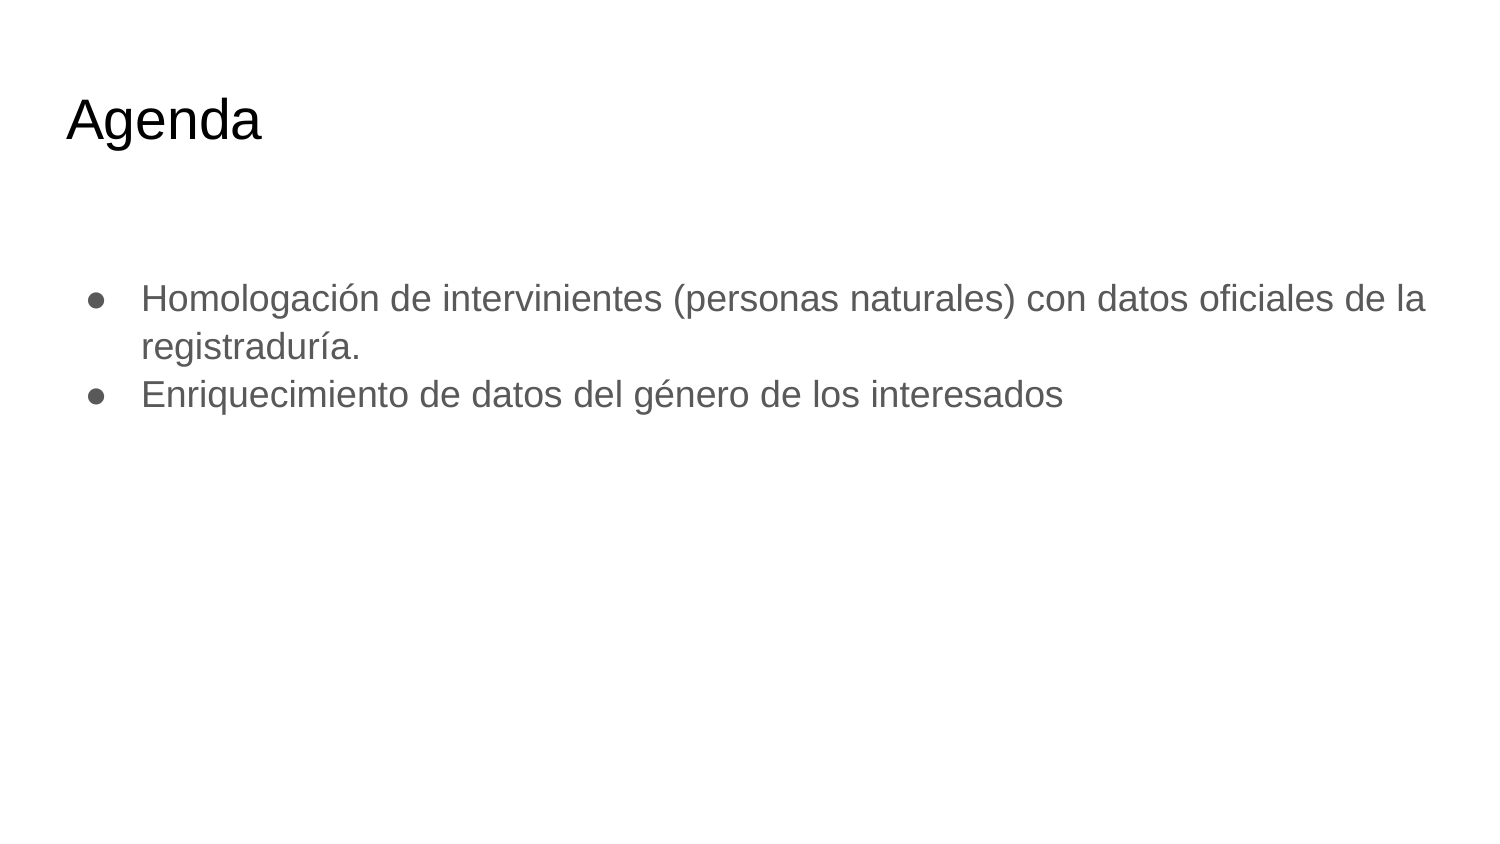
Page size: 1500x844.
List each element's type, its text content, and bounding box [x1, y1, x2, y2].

title Agenda [51, 72, 1449, 167]
list Homologación de intervinientes (personas naturales) con datos oficiales de la registraduría. Enriquecimiento de datos del género de los interesados [51, 189, 1449, 750]
